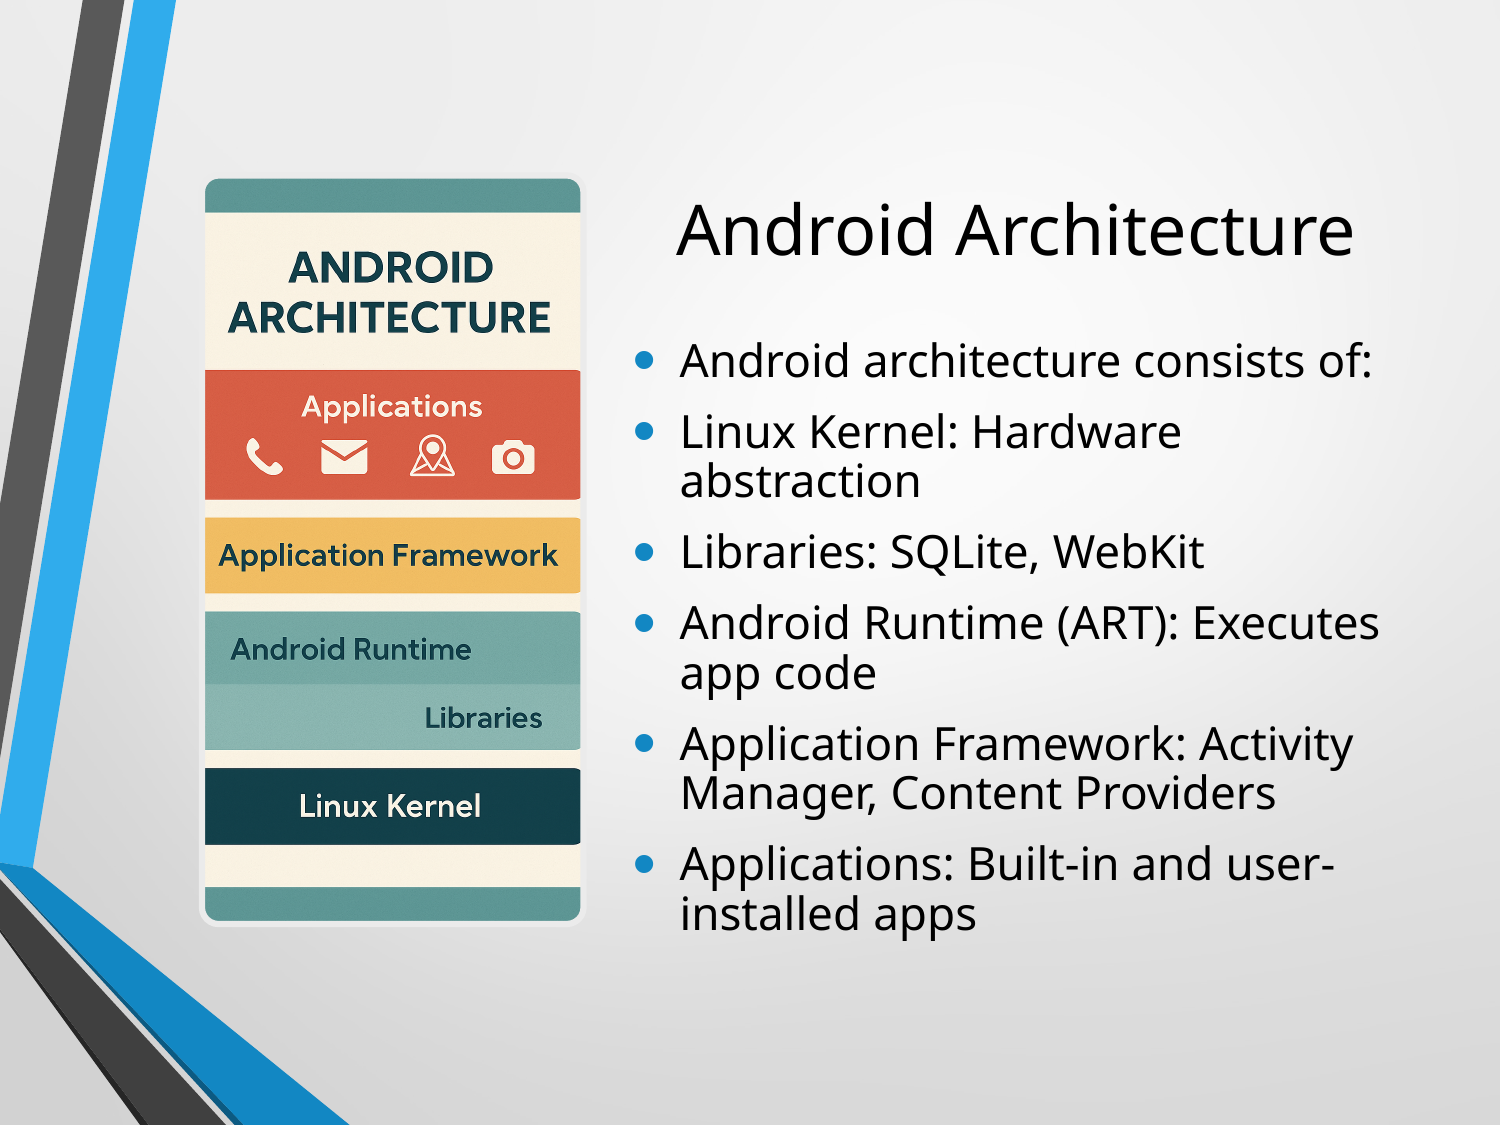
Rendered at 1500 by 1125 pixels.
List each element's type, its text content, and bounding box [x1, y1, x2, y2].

title Android Architecture [617, 148, 1416, 307]
picture [201, 175, 584, 925]
list Android architecture consists of: Linux Kernel: Hardware abstraction Libraries: SQLite, WebKit Android Runtime (ART): Executes app code Application Framework: Activity Manager, Content Providers Applications: Built-in and user-installed apps [617, 327, 1416, 950]
